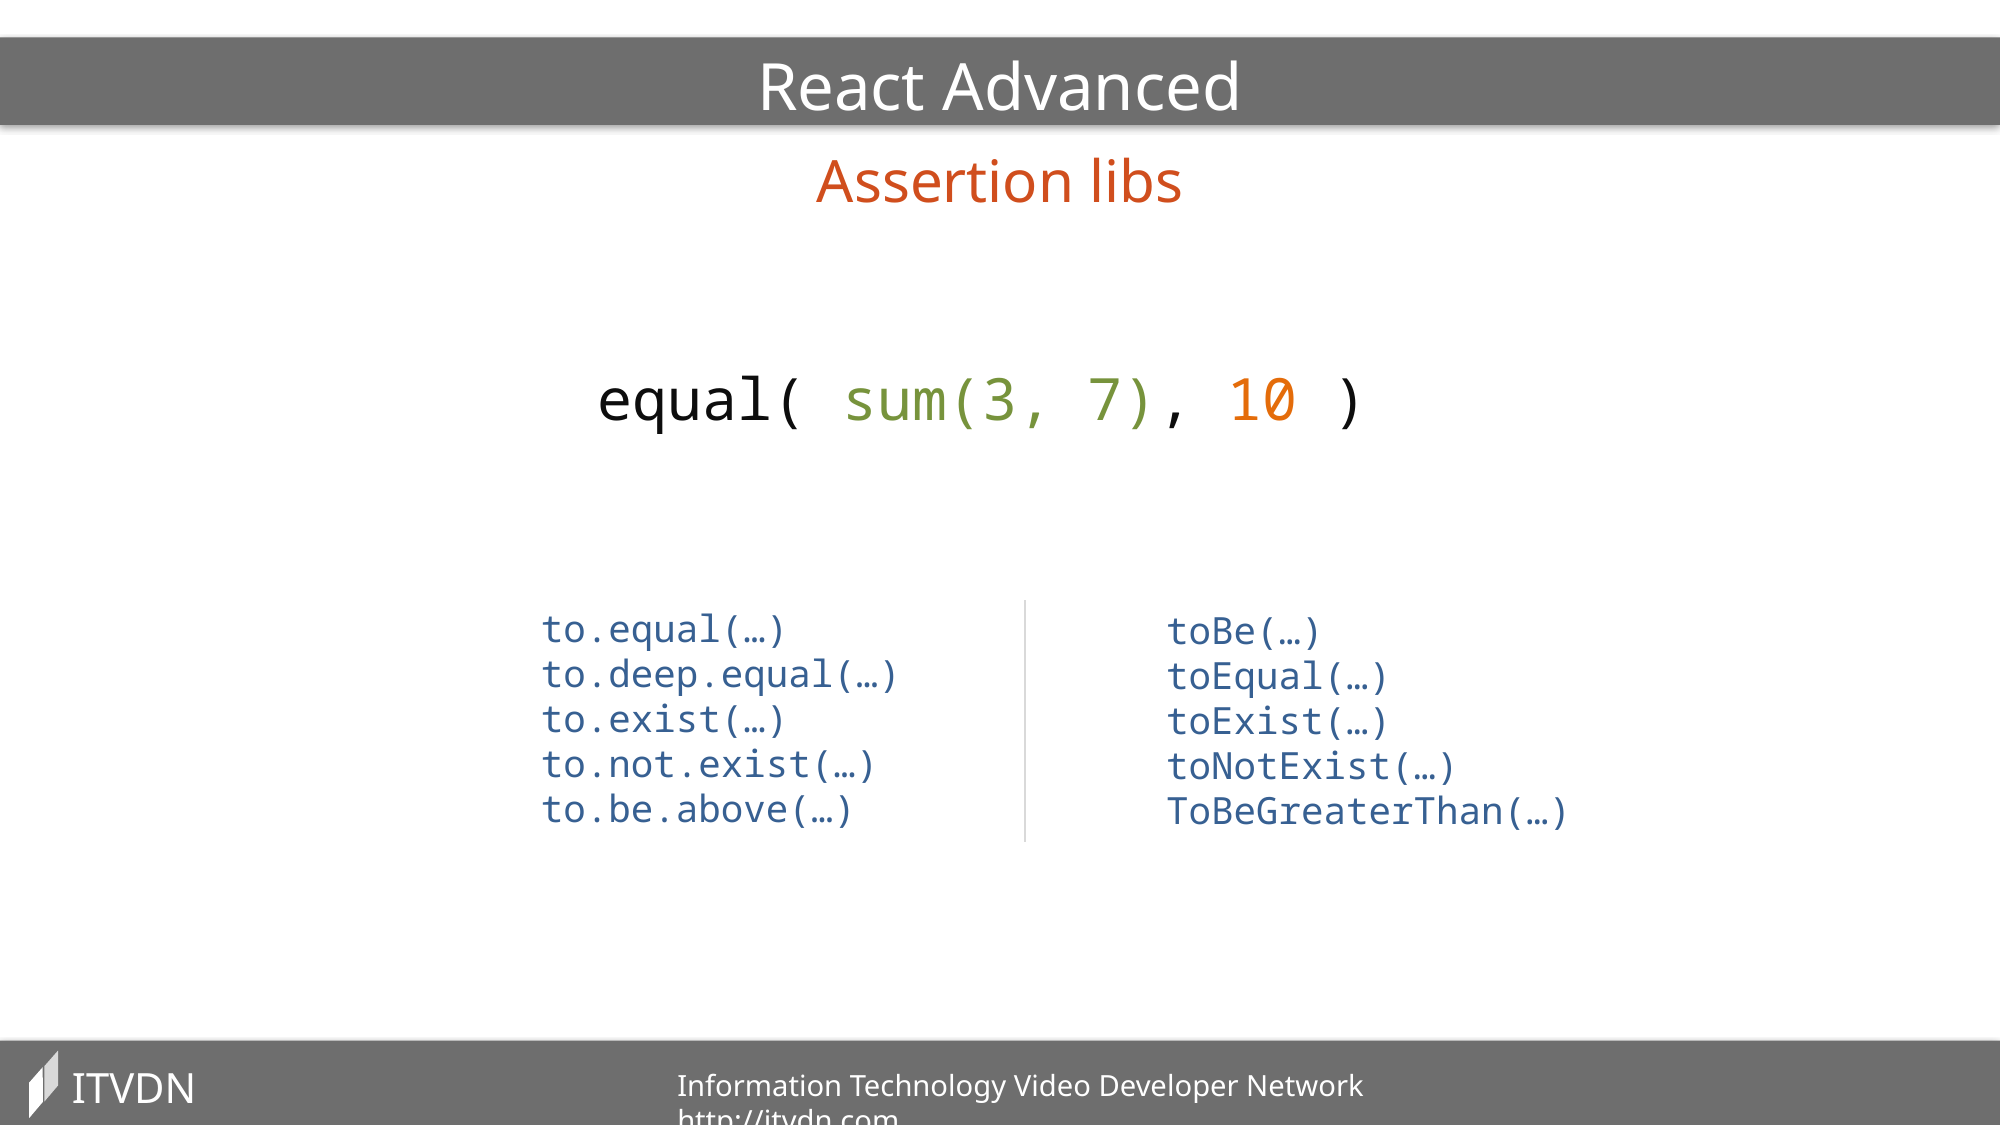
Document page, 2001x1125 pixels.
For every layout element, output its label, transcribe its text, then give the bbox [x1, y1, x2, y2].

text_box equal( sum(3, 7), 10 ) [582, 354, 1418, 439]
text_box [24, 0, 36, 93]
text_box [0, 34, 2000, 128]
text_box React Advanced [324, 37, 1675, 132]
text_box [28, 1050, 59, 1119]
text_box Information Technology Video Developer Network http://itvdn.com [662, 1059, 1963, 1125]
text_box toBe(…) toEqual(…) toExist(…) toNotExist(…) ToBeGreaterThan(…) [1151, 599, 1586, 840]
text_box ITVDN [62, 1054, 212, 1120]
text_box to.equal(…) to.deep.equal(…) to.exist(…) to.not.exist(…) to.be.above(…) [526, 597, 916, 838]
text_box Assertion libs [324, 132, 1675, 225]
text_box [0, 1037, 2000, 1125]
